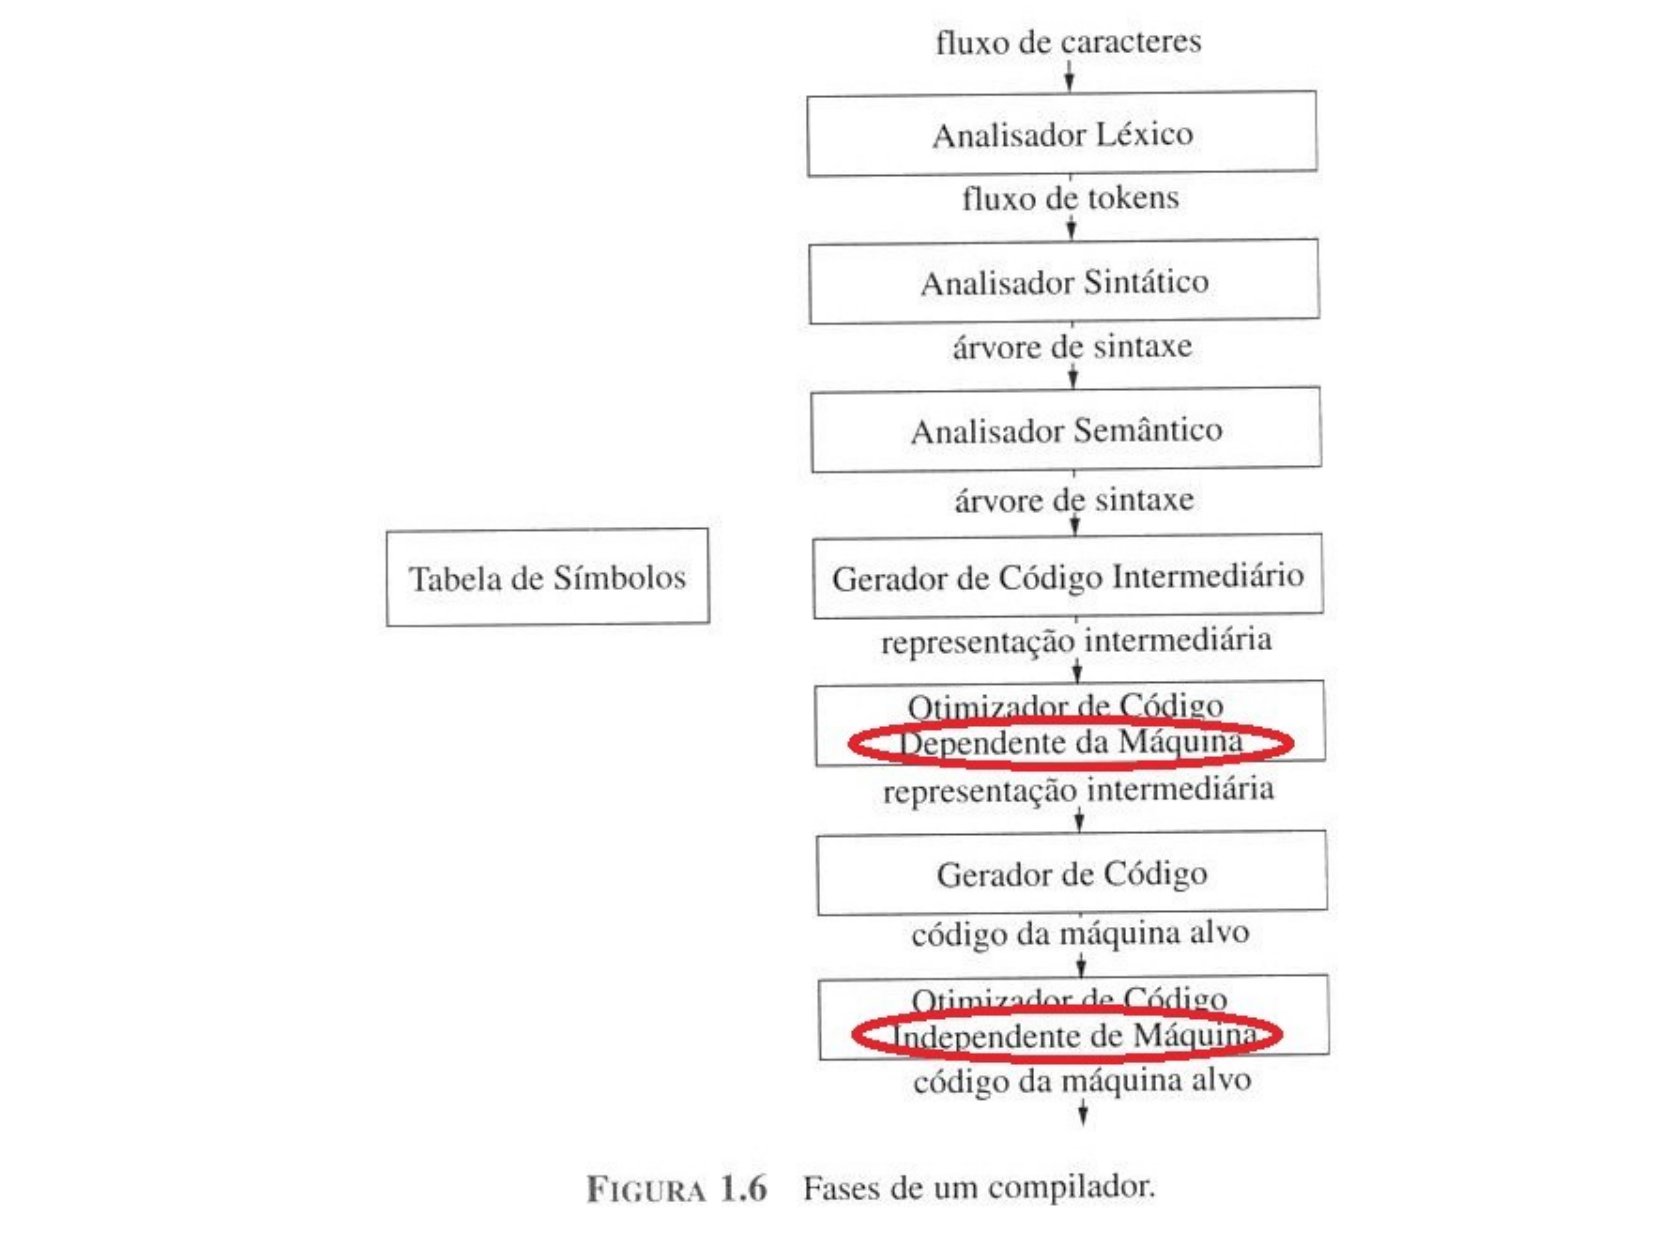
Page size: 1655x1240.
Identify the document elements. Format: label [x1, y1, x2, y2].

picture [377, 6, 1370, 1217]
